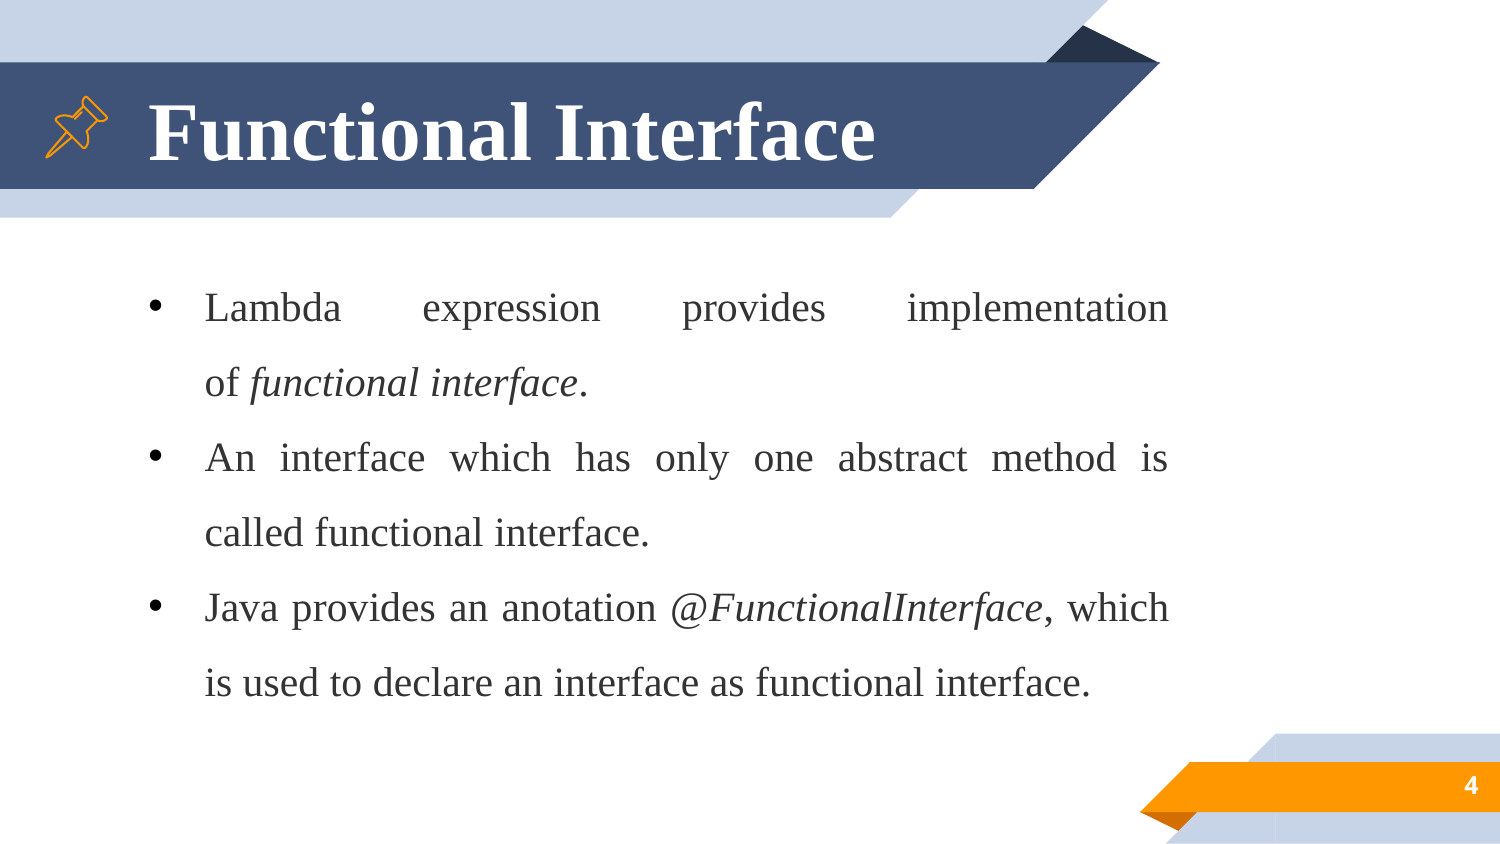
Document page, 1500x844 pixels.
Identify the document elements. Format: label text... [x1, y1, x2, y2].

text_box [45, 96, 108, 158]
text_box Lambda expression provides implementation of functional interface. An interface which has only one abstract method is called functional interface. Java provides an anotation @FunctionalInterface, which is used to declare an interface as functional interface. [133, 247, 1185, 713]
slide_number 4 [1249, 760, 1494, 813]
title Functional Interface [133, 64, 1035, 190]
